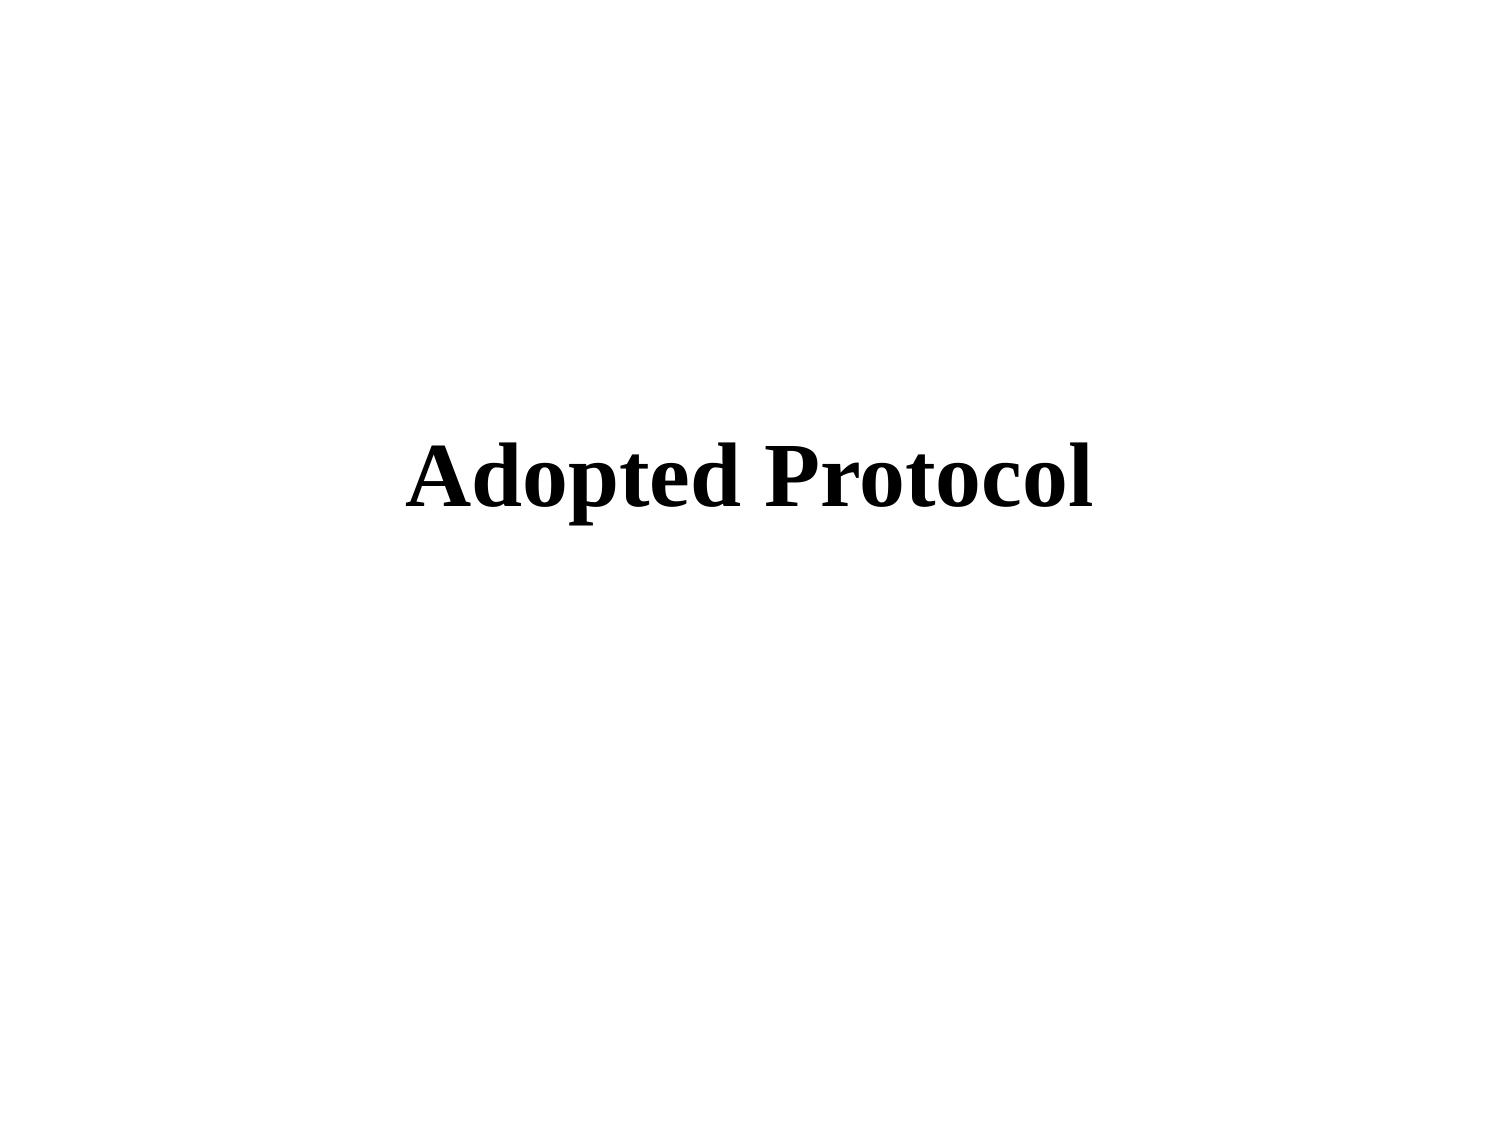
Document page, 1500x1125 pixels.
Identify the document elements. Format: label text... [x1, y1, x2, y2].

title Adopted Protocol [112, 349, 1388, 591]
